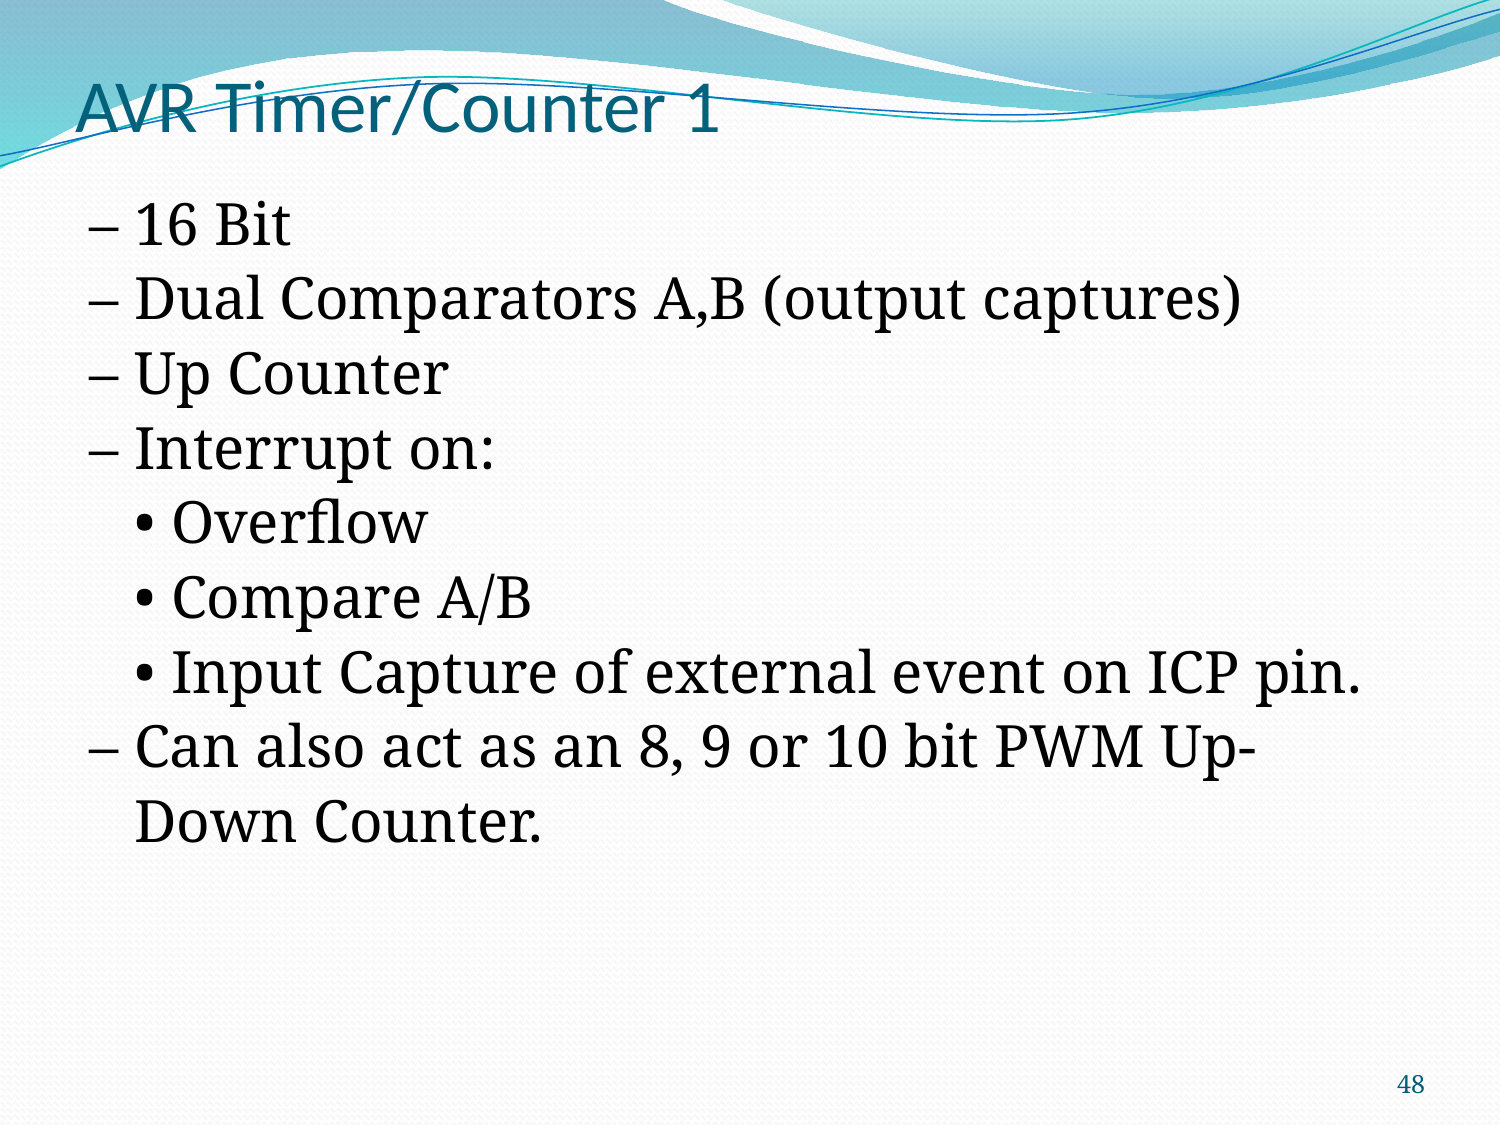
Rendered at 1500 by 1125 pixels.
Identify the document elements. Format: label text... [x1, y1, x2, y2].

slide_number 48 [1299, 1042, 1425, 1103]
title AVR Timer/Counter 1 [75, 50, 1425, 187]
list – 16 Bit – Dual Comparators A,B (output captures) – Up Counter – Interrupt on: • Overflow • Compare A/B • Input Capture of external event on ICP pin. – Can also act as an 8, 9 or 10 bit PWM Up- Down Counter. [75, 187, 1425, 930]
